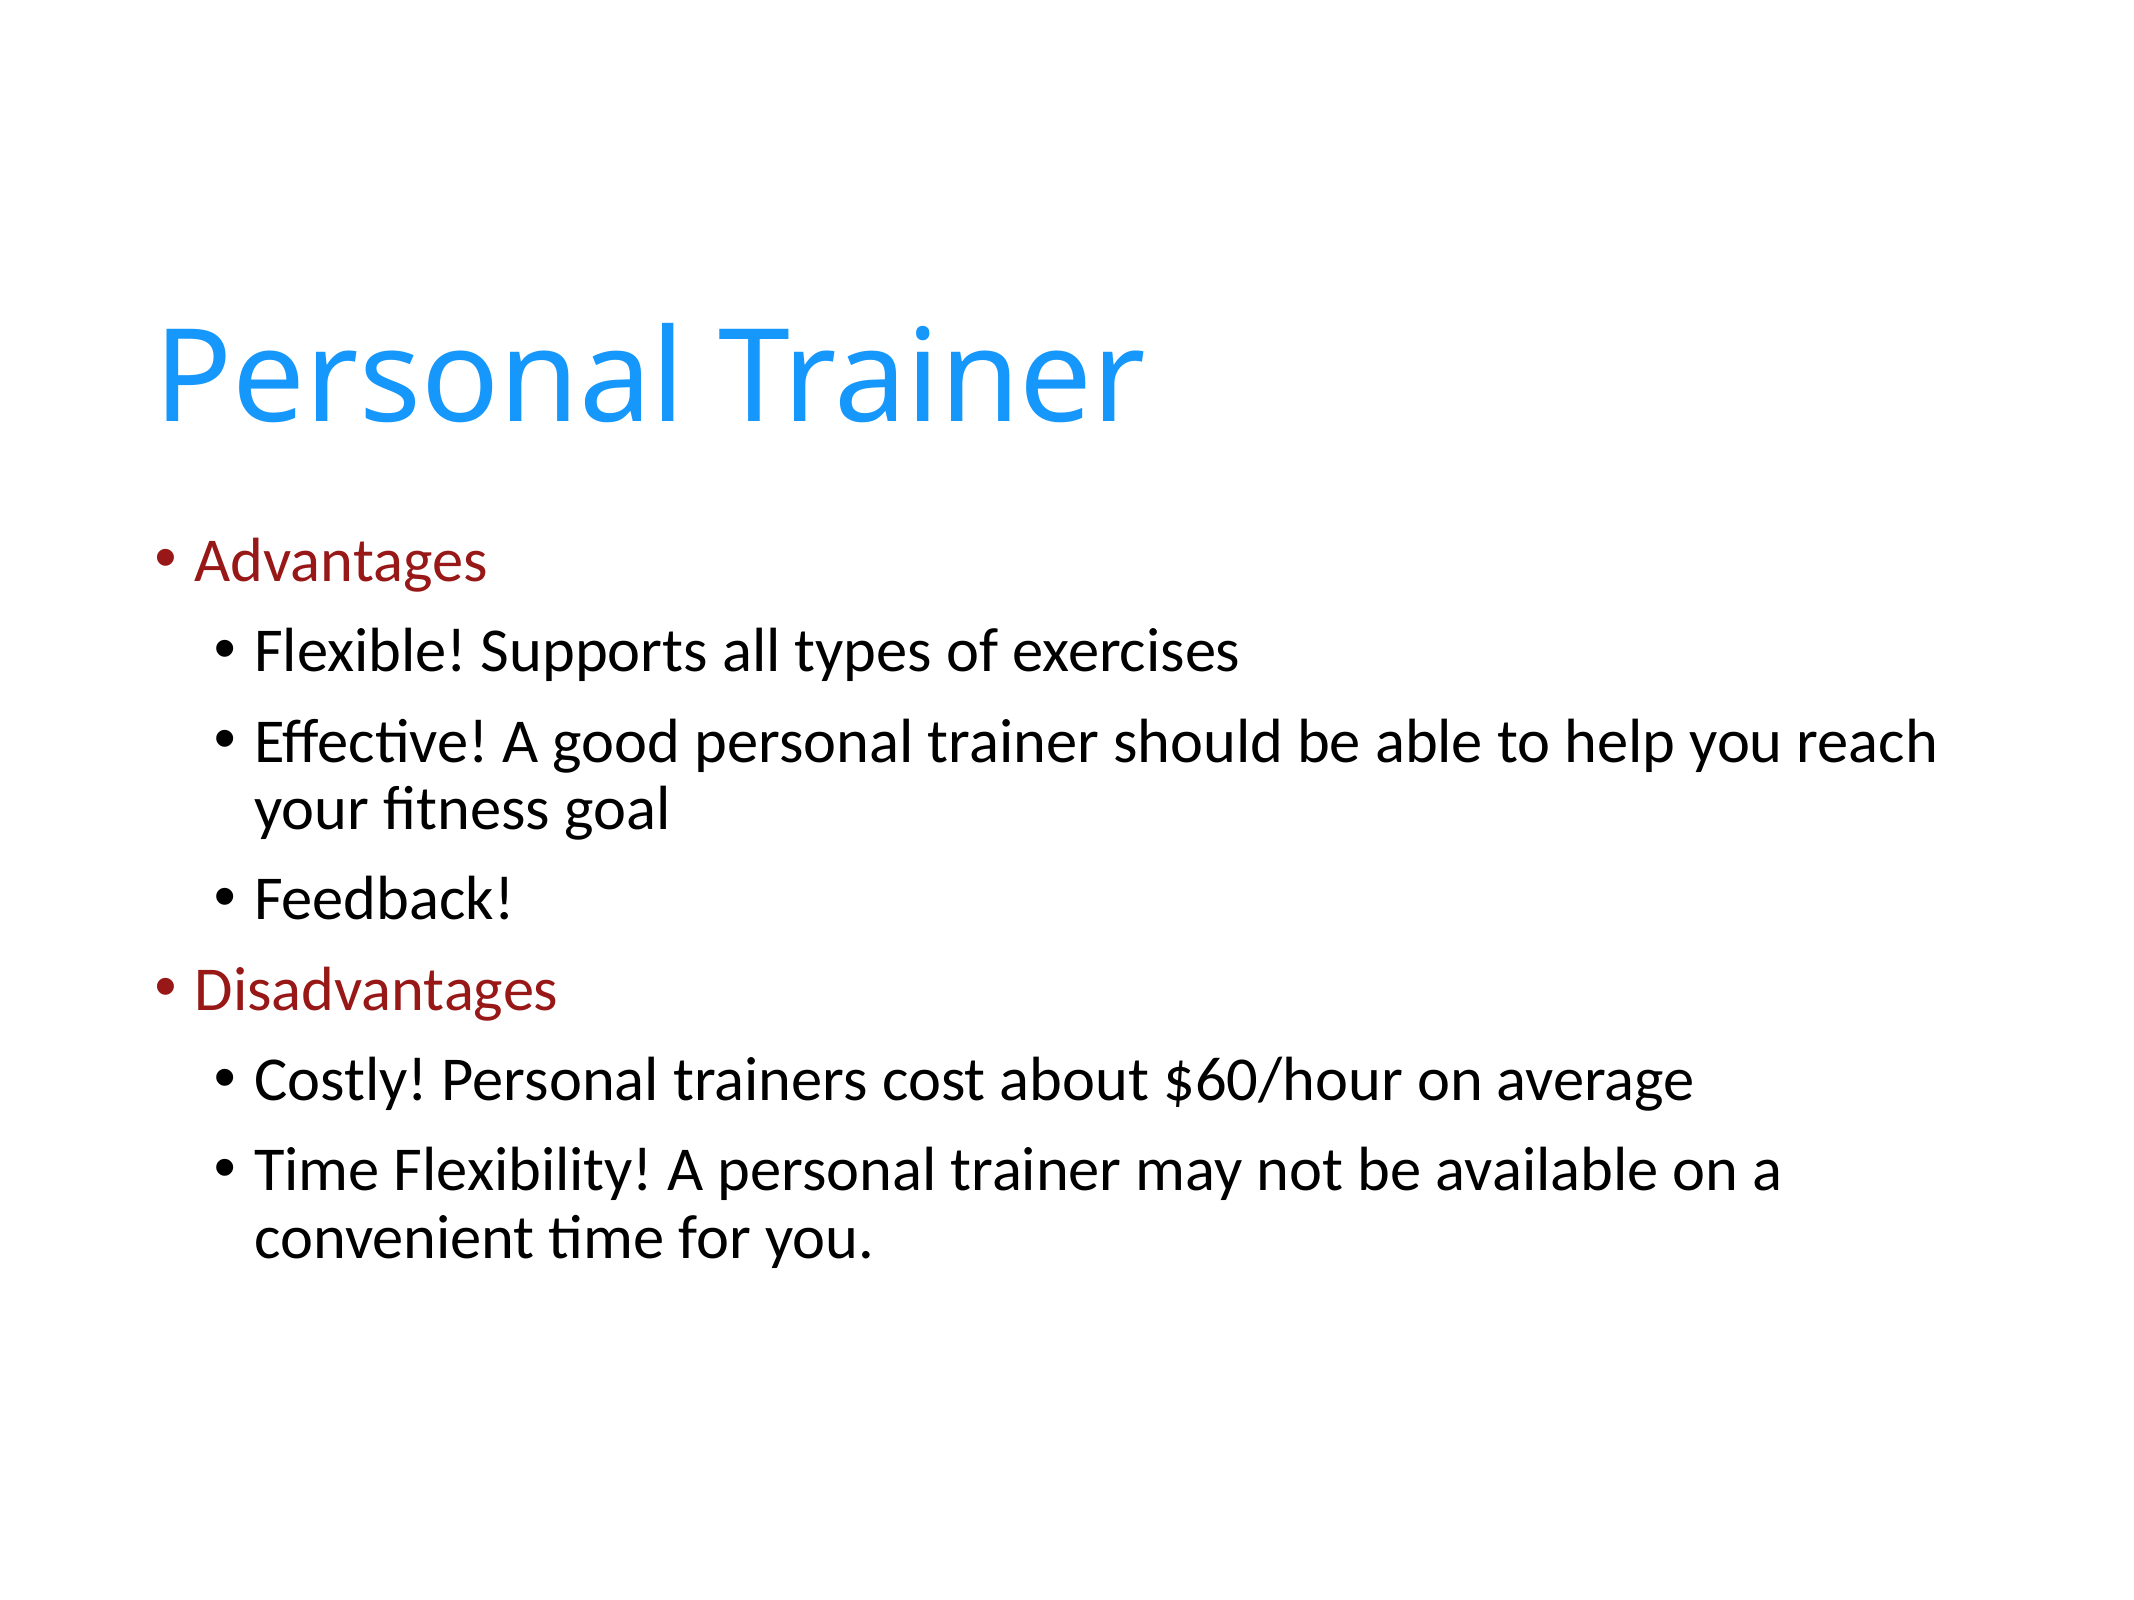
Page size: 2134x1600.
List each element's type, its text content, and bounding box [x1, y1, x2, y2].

list Advantages Flexible! Supports all types of exercises Effective! A good personal trainer should be able to help you reach your fitness goal Feedback! Disadvantages Costly! Personal trainers cost about $60/hour on average Time Flexibility! A personal trainer may not be available on a convenient time for you. [146, 518, 1988, 1282]
title Personal Trainer [146, 263, 1988, 497]
